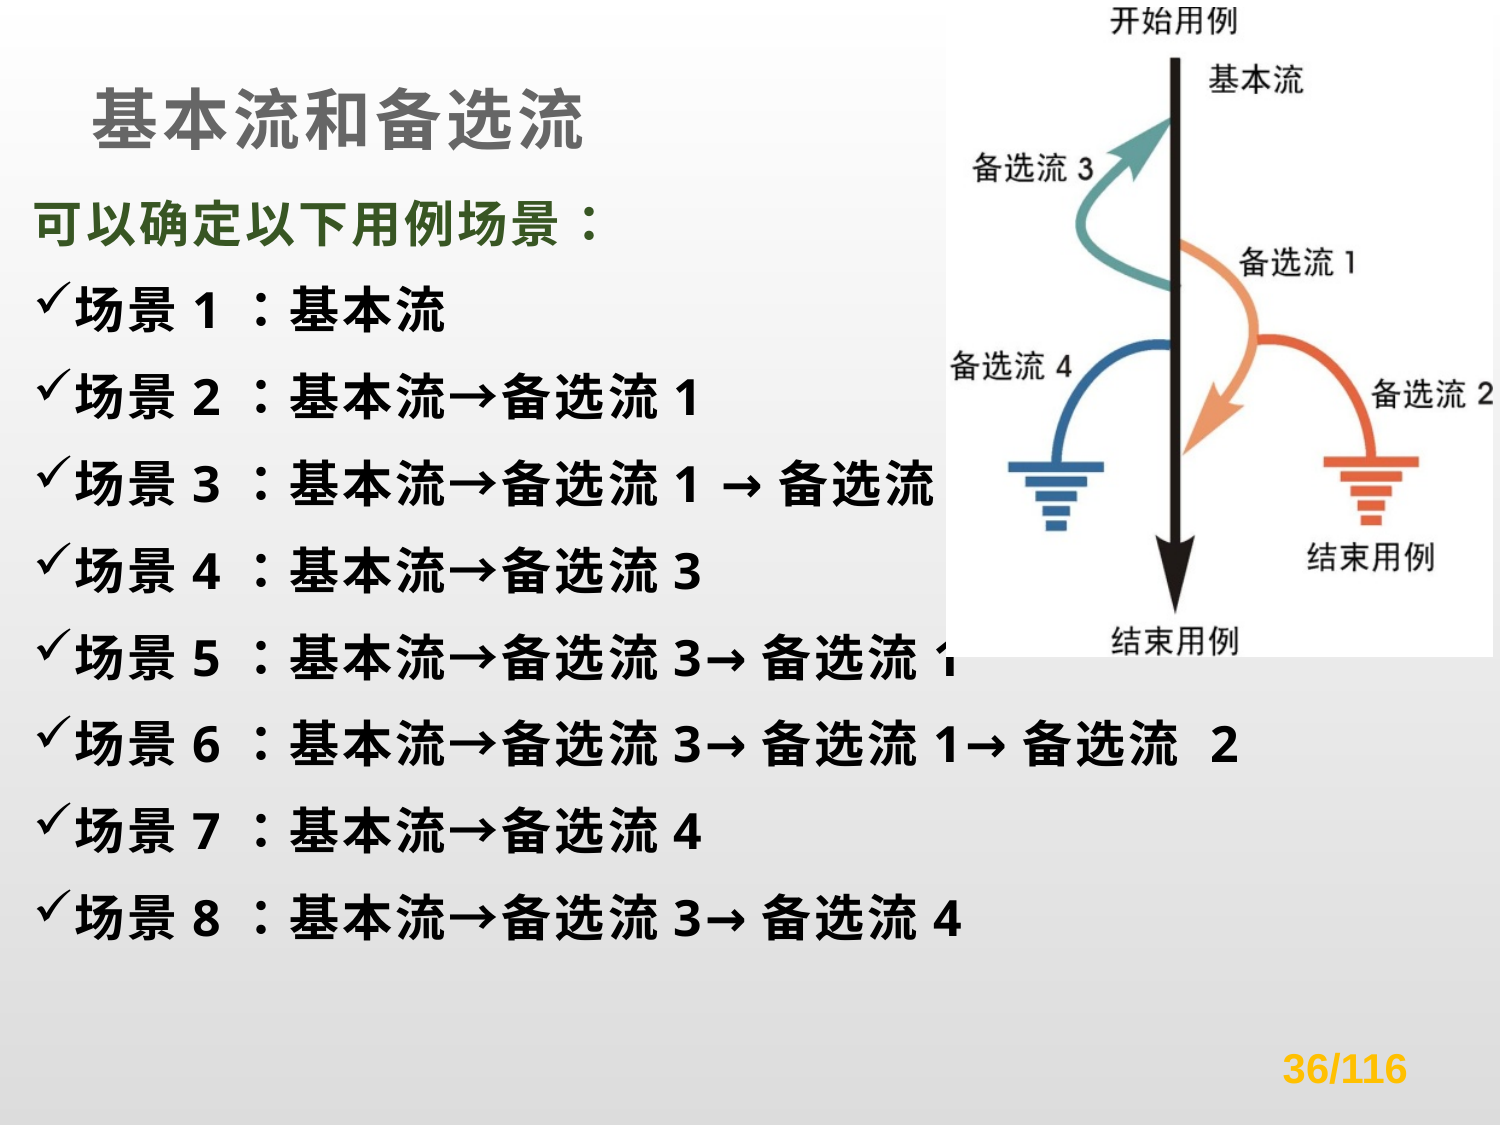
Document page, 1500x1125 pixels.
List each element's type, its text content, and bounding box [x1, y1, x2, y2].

picture [946, 7, 1493, 658]
text_box /116 [1267, 1033, 1468, 1109]
list 可以确定以下用例场景： 场景1：基本流 场景2：基本流→备选流1 场景3：基本流→备选流1 →备选流2 场景4：基本流→备选流3 场景5：基本流→备选流3→备选流1 场景6：基本流→备选流3→备选流1→备选流 2 场景7：基本流→备选流4 场景8：基本流→备选流3→备选流4 [17, 178, 1346, 1043]
title 基本流和备选流 [76, 30, 946, 166]
